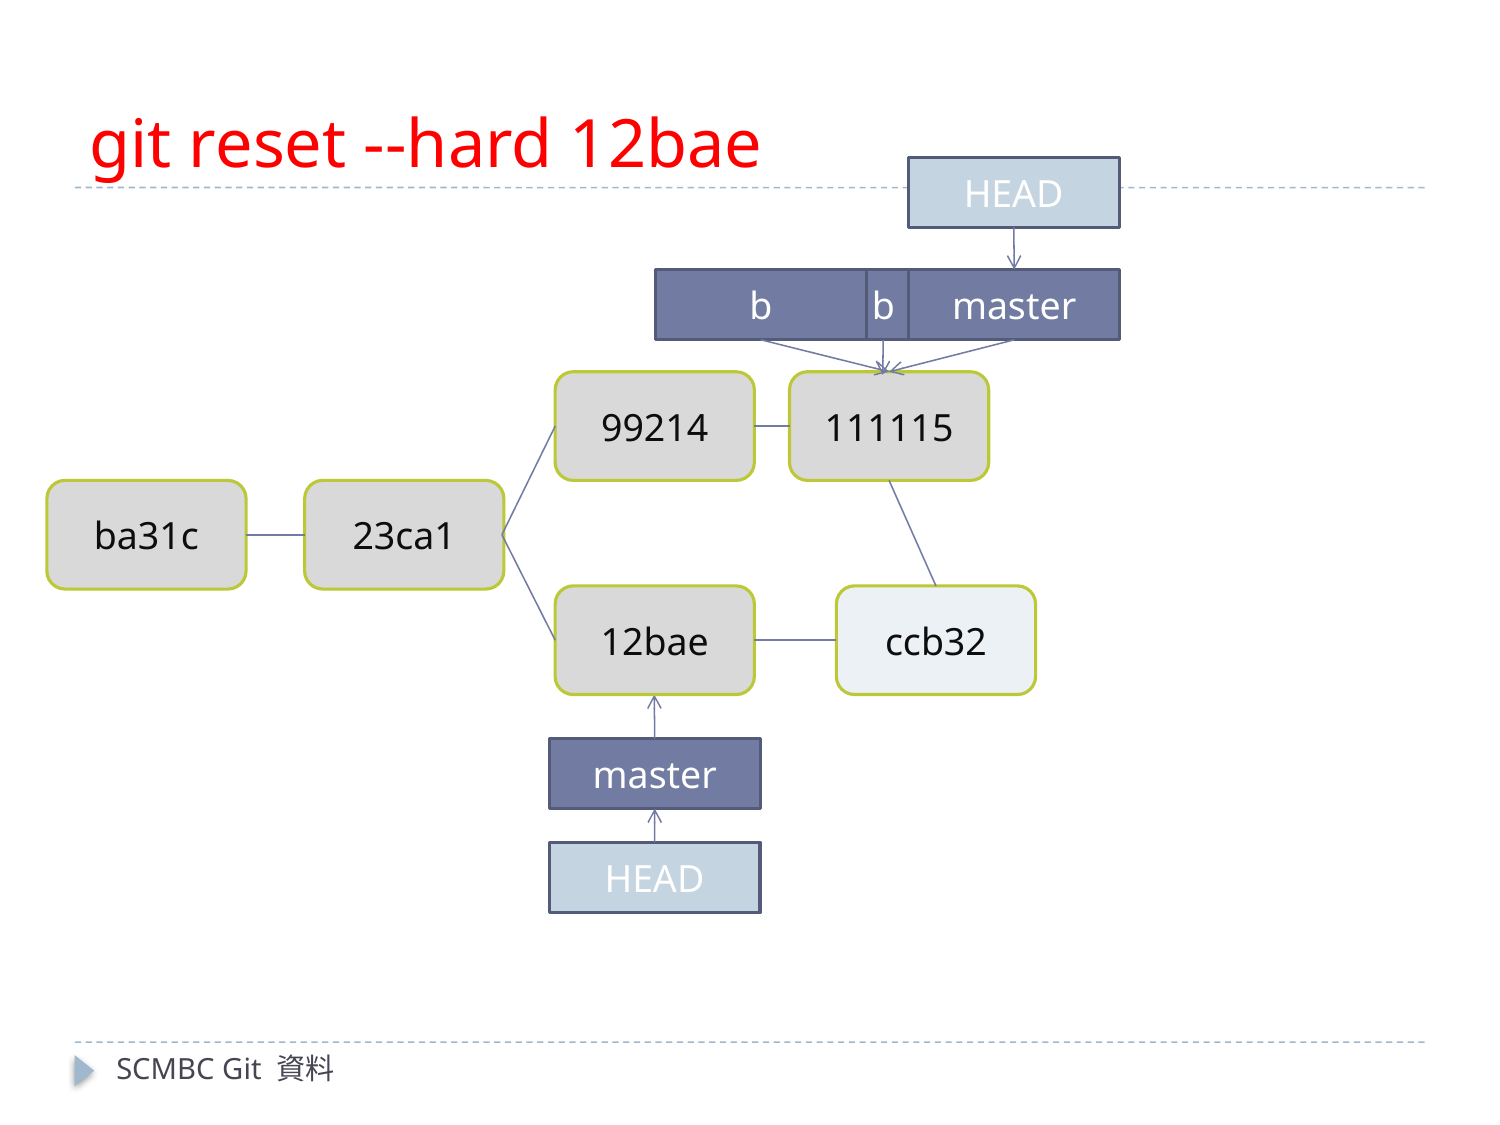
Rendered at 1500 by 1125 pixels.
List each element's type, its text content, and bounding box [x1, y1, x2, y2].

footer SCMBC Git 資料 [101, 1042, 625, 1103]
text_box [888, 339, 1015, 373]
text_box b [868, 268, 907, 339]
text_box HEAD [907, 156, 1121, 229]
text_box ccb32 [834, 584, 1038, 697]
text_box 111115 [787, 384, 991, 482]
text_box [501, 425, 556, 534]
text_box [501, 534, 556, 641]
text_box HEAD [548, 841, 762, 914]
text_box 99214 [553, 370, 756, 482]
text_box 23ca1 [303, 478, 495, 591]
text_box master [907, 268, 1121, 341]
text_box 12bae [553, 584, 756, 697]
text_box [760, 339, 888, 373]
text_box ba31c [45, 478, 248, 591]
text_box b [654, 268, 868, 341]
title git reset --hard 12bae [75, 0, 1425, 188]
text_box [859, 509, 966, 557]
text_box master [548, 737, 762, 810]
